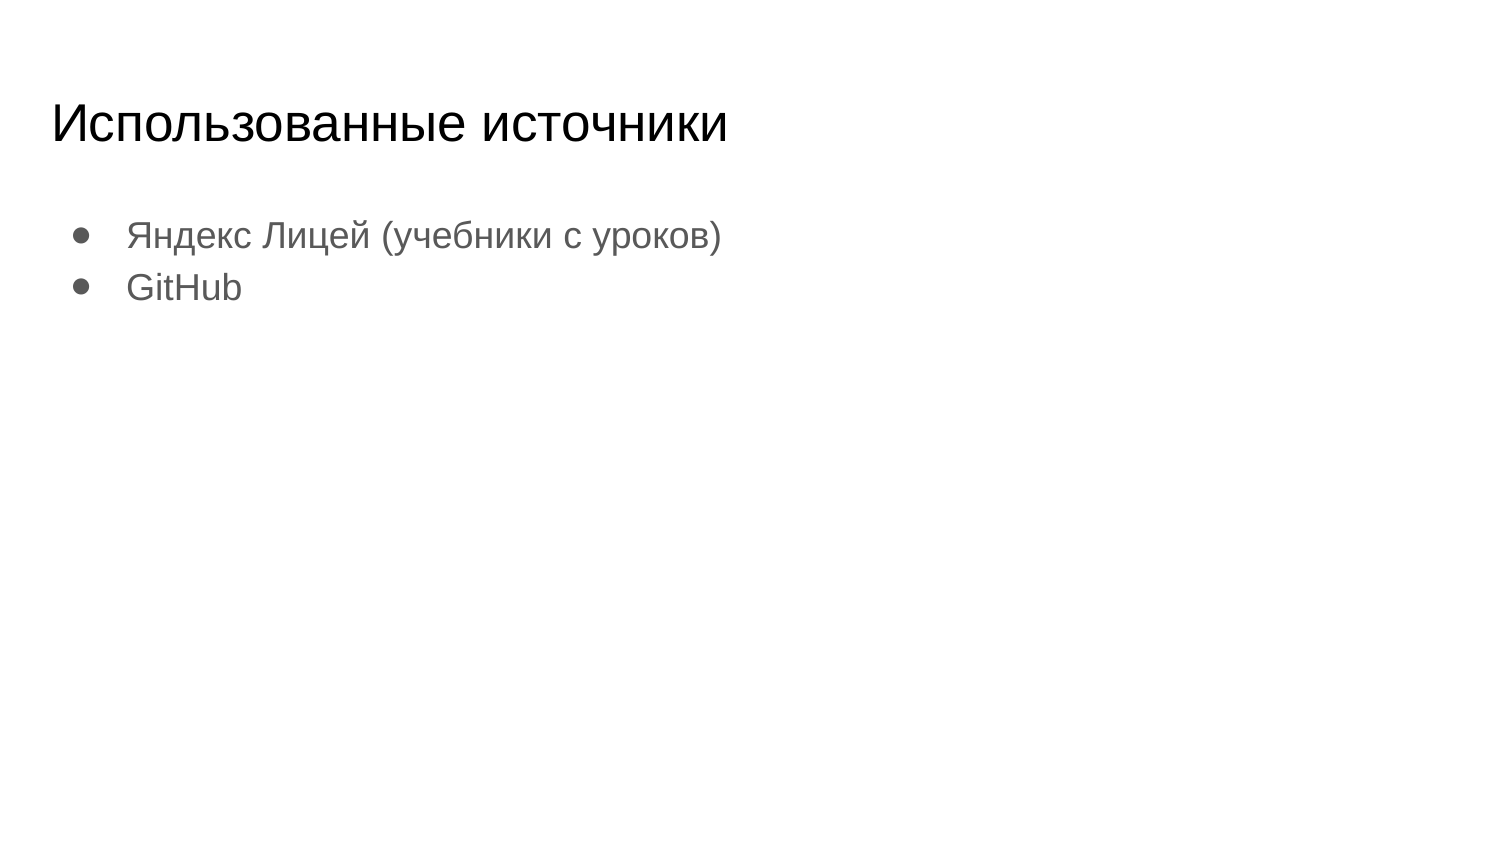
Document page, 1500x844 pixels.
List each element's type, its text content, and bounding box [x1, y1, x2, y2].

title Использованные источники [51, 72, 1449, 167]
list Яндекс Лицей (учебники с уроков) GitHub [51, 189, 1449, 750]
